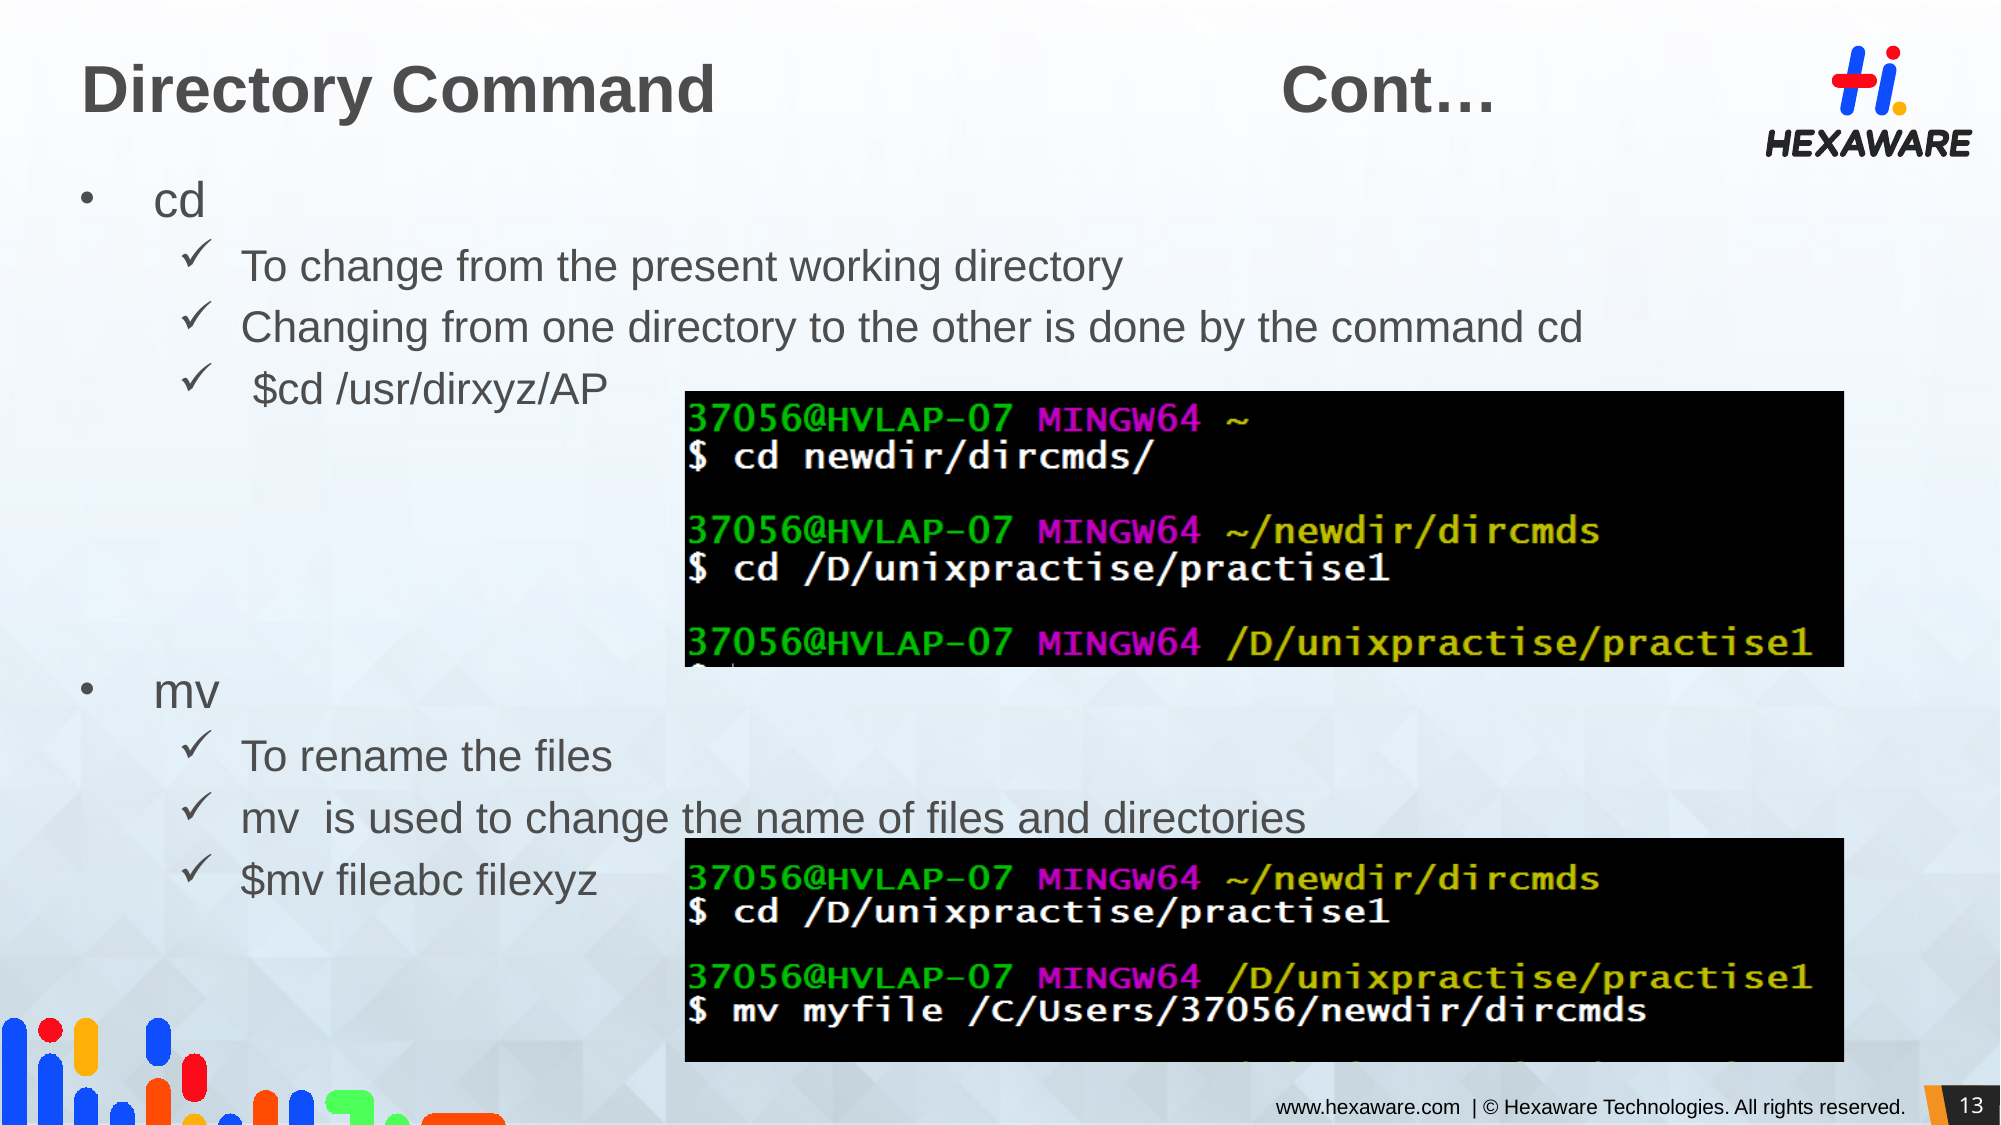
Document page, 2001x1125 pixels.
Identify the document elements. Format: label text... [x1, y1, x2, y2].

title Directory Command Cont… [70, 35, 1521, 136]
picture [0, 0, 2001, 1125]
list cd To change from the present working directory Changing from one directory to the other is done by the command cd $cd /usr/dirxyz/AP mv To rename the files mv is used to change the name of files and directories $mv fileabc filexyz [67, 162, 1933, 1062]
